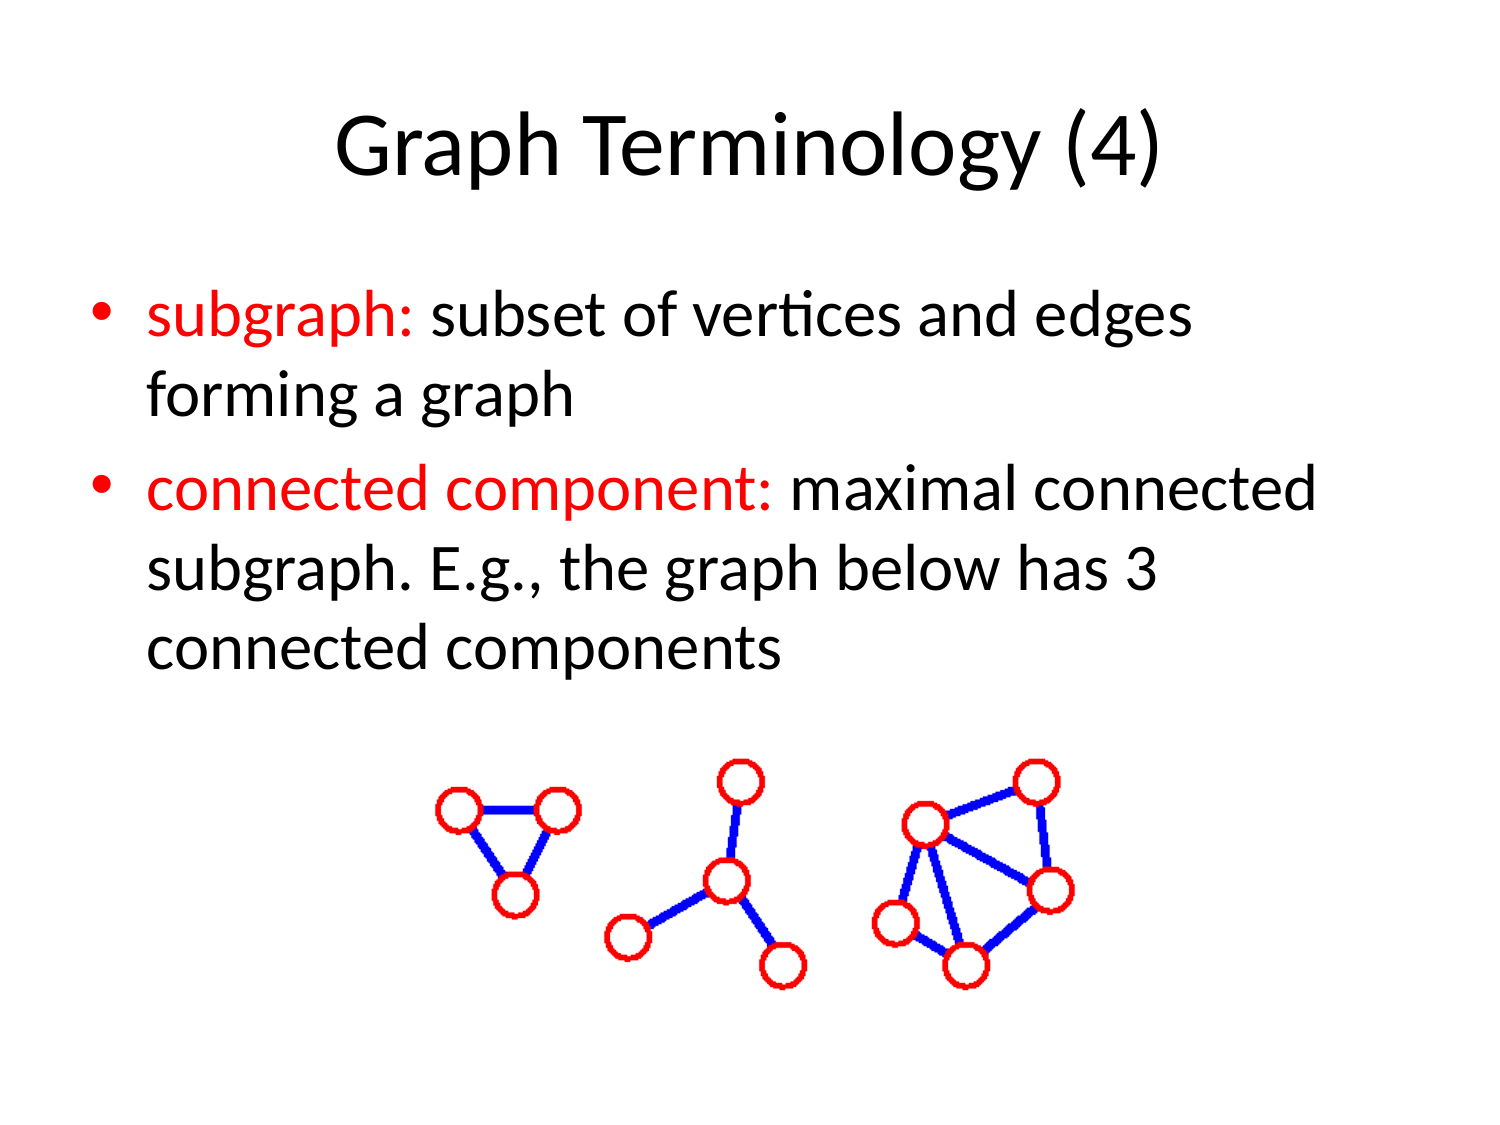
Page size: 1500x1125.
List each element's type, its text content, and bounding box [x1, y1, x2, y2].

title Graph Terminology (4) [75, 45, 1425, 233]
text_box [428, 754, 1080, 997]
list subgraph: subset of vertices and edges forming a graph connected component: maximal connected subgraph. E.g., the graph below has 3 connected components [75, 262, 1425, 1005]
